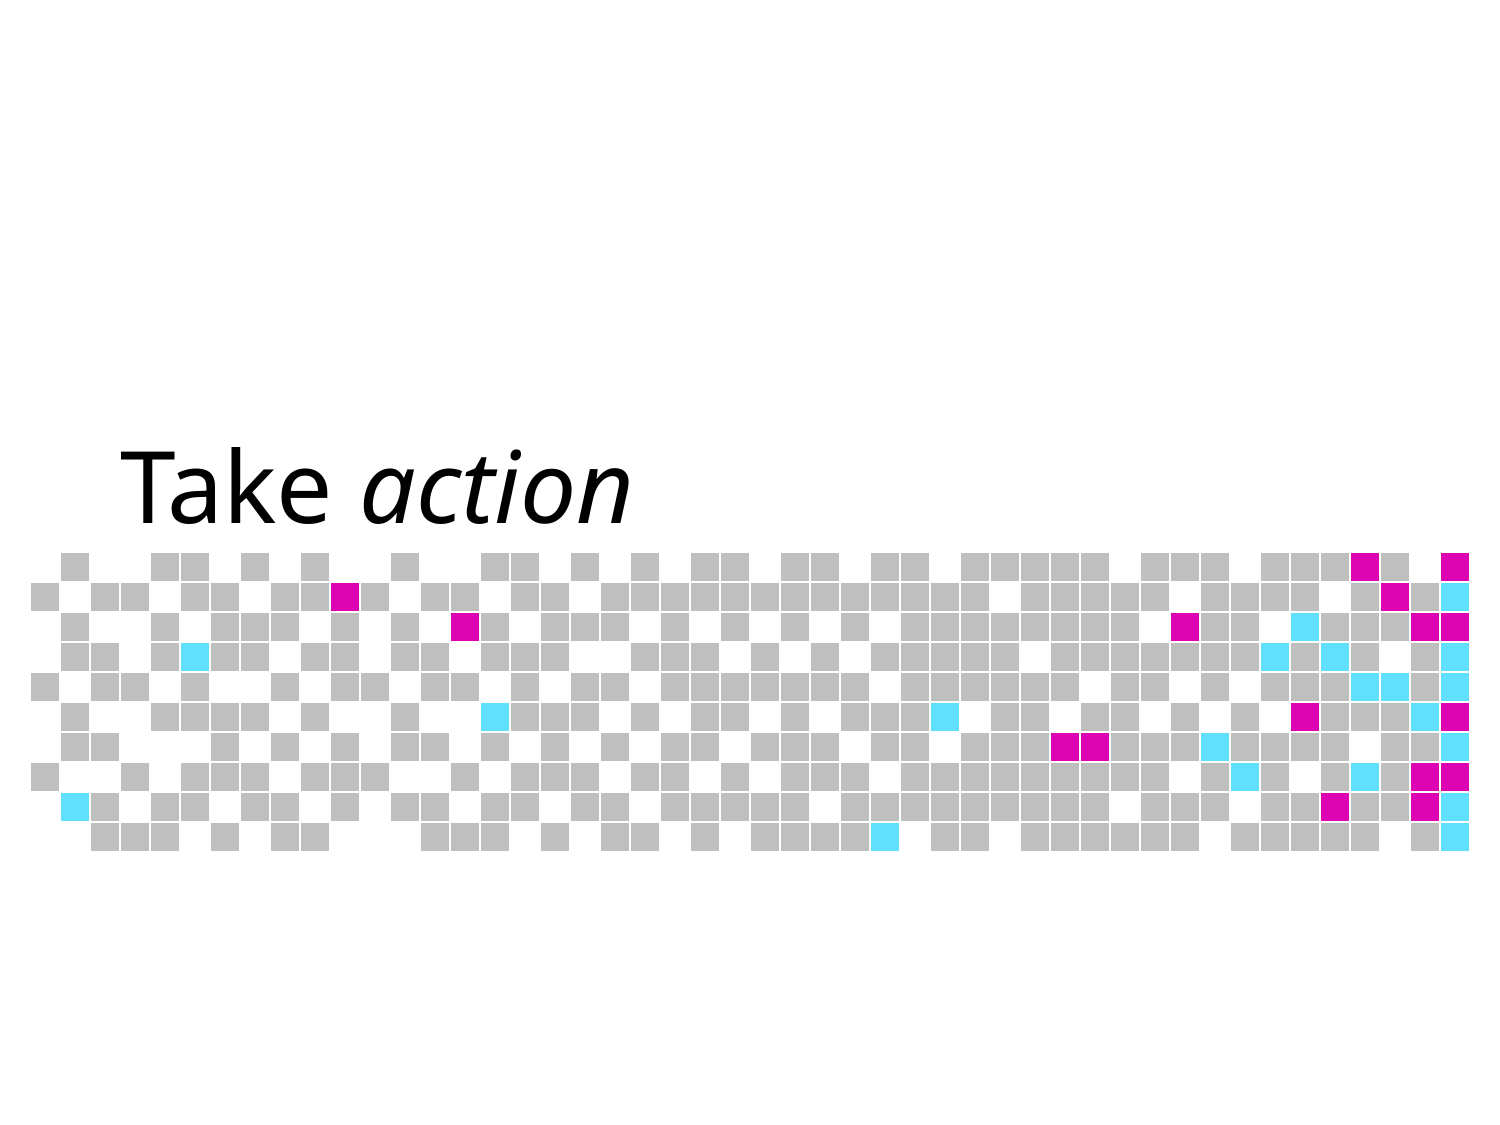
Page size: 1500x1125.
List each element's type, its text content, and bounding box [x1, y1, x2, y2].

text_box [451, 581, 481, 611]
text_box [389, 733, 421, 763]
text_box [179, 761, 211, 793]
text_box [1321, 703, 1351, 733]
text_box [719, 761, 751, 793]
text_box [991, 673, 1021, 703]
text_box [871, 823, 901, 853]
text_box [359, 581, 391, 613]
text_box [1409, 643, 1441, 673]
text_box [211, 581, 241, 613]
text_box [961, 673, 991, 703]
text_box [359, 761, 391, 793]
text_box [421, 641, 451, 673]
text_box [419, 673, 451, 703]
text_box [1291, 823, 1321, 853]
text_box [1441, 613, 1471, 643]
text_box [689, 701, 721, 733]
text_box [211, 763, 241, 793]
text_box [1291, 643, 1321, 673]
text_box [1051, 673, 1081, 703]
text_box [479, 551, 511, 583]
text_box [869, 641, 901, 673]
text_box [811, 731, 841, 763]
text_box [1259, 551, 1291, 583]
text_box [961, 583, 991, 613]
text_box [151, 823, 181, 853]
text_box [691, 583, 721, 613]
text_box [419, 823, 451, 853]
text_box [689, 551, 721, 583]
text_box [571, 611, 601, 643]
text_box [1231, 581, 1261, 613]
text_box [271, 791, 301, 823]
text_box [1141, 731, 1171, 763]
text_box [181, 703, 211, 733]
text_box [1111, 581, 1141, 613]
text_box [389, 701, 421, 733]
text_box [991, 611, 1021, 643]
text_box [1081, 583, 1111, 613]
text_box [541, 763, 571, 793]
text_box [901, 583, 931, 613]
text_box [149, 611, 181, 643]
text_box [1231, 643, 1261, 673]
text_box [479, 731, 511, 763]
text_box [29, 671, 61, 703]
text_box [691, 791, 721, 823]
text_box [241, 761, 271, 793]
text_box [449, 611, 481, 643]
text_box [1441, 703, 1471, 733]
text_box [571, 703, 601, 733]
text_box [1021, 671, 1051, 703]
text_box [1291, 733, 1321, 763]
text_box [811, 551, 841, 583]
text_box [931, 581, 961, 613]
text_box [781, 733, 811, 763]
text_box [211, 643, 239, 673]
text_box [1441, 673, 1471, 703]
text_box [659, 731, 691, 763]
text_box [1351, 551, 1381, 583]
text_box [1381, 613, 1411, 643]
text_box [601, 671, 631, 703]
text_box [659, 673, 691, 703]
text_box [1411, 581, 1441, 613]
text_box [1021, 551, 1051, 583]
text_box [389, 551, 421, 583]
text_box [421, 791, 451, 823]
text_box [121, 581, 151, 613]
text_box [1081, 551, 1111, 583]
text_box [1081, 793, 1111, 823]
text_box [1111, 733, 1141, 763]
text_box [1049, 643, 1081, 673]
text_box [1111, 763, 1141, 793]
text_box [181, 551, 211, 583]
text_box [299, 551, 331, 583]
text_box [599, 731, 631, 763]
text_box [961, 823, 991, 853]
text_box [721, 671, 751, 703]
text_box [1111, 703, 1141, 733]
text_box [1201, 793, 1231, 823]
text_box [839, 703, 871, 733]
text_box [809, 641, 841, 673]
text_box [1349, 583, 1381, 613]
text_box [841, 761, 871, 793]
text_box [1021, 733, 1051, 763]
text_box [569, 671, 601, 703]
text_box [1291, 583, 1321, 613]
text_box [661, 643, 691, 673]
text_box [331, 763, 359, 793]
text_box [779, 551, 811, 583]
text_box [1111, 613, 1141, 643]
text_box [1411, 703, 1441, 733]
text_box [1321, 611, 1351, 643]
text_box [421, 731, 451, 763]
text_box [721, 551, 751, 583]
text_box [1141, 823, 1171, 853]
text_box [1081, 613, 1111, 643]
text_box [599, 823, 631, 853]
text_box [449, 761, 481, 793]
text_box [1381, 551, 1411, 583]
text_box [811, 821, 841, 853]
text_box [751, 673, 781, 703]
text_box [1261, 823, 1291, 853]
text_box [89, 581, 121, 613]
text_box [331, 581, 359, 613]
text_box [1139, 793, 1171, 823]
text_box [659, 613, 691, 643]
text_box [59, 701, 91, 733]
text_box [1141, 763, 1171, 793]
text_box [301, 821, 331, 853]
text_box [839, 613, 871, 643]
text_box [1201, 731, 1231, 763]
text_box [931, 613, 961, 643]
text_box [1409, 823, 1441, 853]
text_box [629, 761, 661, 793]
text_box [631, 583, 661, 613]
text_box [539, 733, 571, 763]
text_box [59, 611, 91, 643]
text_box [1201, 643, 1231, 673]
text_box [149, 551, 181, 583]
text_box [1441, 823, 1471, 853]
text_box [1411, 673, 1441, 703]
text_box [661, 763, 691, 793]
text_box [241, 611, 271, 641]
text_box [331, 643, 361, 673]
text_box [59, 643, 91, 673]
text_box [1351, 613, 1381, 643]
text_box [961, 793, 991, 823]
text_box [629, 641, 661, 673]
text_box [149, 791, 181, 823]
text_box [1169, 701, 1201, 733]
text_box [1141, 641, 1171, 673]
text_box [931, 643, 961, 673]
text_box [179, 673, 211, 703]
text_box [269, 581, 301, 613]
text_box [781, 823, 811, 853]
text_box [181, 793, 211, 823]
text_box [989, 703, 1021, 733]
text_box [839, 793, 871, 823]
text_box [721, 703, 751, 733]
text_box [901, 793, 931, 823]
text_box [1111, 643, 1141, 673]
text_box [991, 643, 1021, 673]
text_box [1201, 551, 1231, 583]
text_box [1379, 733, 1411, 763]
text_box [961, 643, 991, 673]
text_box [539, 613, 571, 643]
text_box [91, 791, 121, 823]
text_box [89, 823, 121, 853]
text_box [1051, 551, 1081, 583]
text_box [1169, 611, 1201, 643]
text_box [1171, 643, 1201, 673]
text_box [1171, 823, 1201, 853]
text_box [1141, 673, 1171, 703]
text_box [659, 793, 691, 823]
text_box [91, 641, 121, 673]
text_box [961, 763, 991, 793]
text_box [1259, 793, 1291, 823]
text_box [1051, 583, 1081, 613]
text_box [1259, 673, 1291, 703]
text_box [841, 581, 871, 613]
text_box [991, 793, 1021, 823]
text_box [269, 731, 301, 763]
text_box [1021, 763, 1051, 793]
text_box [271, 613, 301, 643]
text_box [89, 673, 121, 703]
text_box [1381, 671, 1411, 703]
text_box [1051, 613, 1081, 643]
text_box [1289, 613, 1321, 643]
text_box [931, 673, 961, 703]
text_box [209, 733, 241, 763]
text_box [749, 823, 781, 853]
text_box [871, 701, 901, 733]
text_box [29, 581, 61, 613]
text_box [629, 701, 661, 733]
text_box [541, 701, 571, 733]
text_box [1019, 583, 1051, 613]
text_box [1229, 701, 1261, 733]
text_box [479, 791, 511, 823]
text_box [1171, 551, 1201, 583]
text_box [1079, 701, 1111, 733]
text_box [509, 761, 541, 793]
text_box [1291, 791, 1321, 823]
text_box [901, 643, 931, 673]
text_box [301, 583, 331, 613]
text_box [871, 583, 901, 613]
text_box [991, 733, 1021, 763]
text_box [1199, 673, 1231, 703]
text_box [1021, 793, 1051, 823]
text_box [929, 823, 961, 853]
text_box [899, 673, 931, 703]
text_box [479, 643, 511, 673]
text_box [629, 551, 661, 583]
text_box [1351, 761, 1381, 793]
text_box [1231, 733, 1261, 763]
text_box [1441, 643, 1471, 673]
text_box [869, 551, 901, 583]
text_box [1139, 551, 1171, 583]
text_box [59, 551, 91, 583]
text_box [329, 793, 361, 823]
text_box [511, 641, 541, 673]
text_box [1381, 703, 1411, 733]
text_box [239, 793, 271, 823]
text_box [239, 551, 271, 583]
text_box [1199, 583, 1231, 613]
text_box [539, 821, 571, 853]
text_box [1381, 763, 1411, 793]
text_box [541, 581, 571, 613]
text_box [1351, 703, 1381, 733]
text_box [149, 643, 181, 673]
text_box [991, 763, 1021, 793]
text_box [1321, 823, 1349, 853]
text_box [211, 701, 241, 733]
text_box [781, 583, 811, 613]
text_box [1381, 583, 1411, 613]
text_box [841, 671, 871, 703]
text_box [1261, 583, 1291, 613]
text_box [1081, 823, 1111, 853]
text_box [511, 703, 541, 733]
text_box [1351, 793, 1381, 821]
text_box [29, 761, 61, 793]
text_box [959, 551, 991, 583]
text_box [601, 613, 631, 643]
text_box [389, 791, 421, 823]
text_box [899, 613, 931, 643]
text_box [1051, 823, 1081, 853]
text_box [509, 583, 541, 613]
text_box [451, 671, 481, 703]
text_box [1411, 763, 1441, 793]
text_box [781, 671, 811, 703]
text_box [719, 613, 751, 643]
text_box [121, 821, 151, 853]
text_box [721, 793, 751, 823]
text_box [811, 673, 841, 703]
text_box [779, 763, 811, 793]
text_box [811, 763, 841, 793]
text_box [1411, 613, 1441, 643]
text_box [479, 701, 511, 731]
text_box [121, 671, 151, 703]
text_box [901, 733, 931, 763]
text_box [1411, 793, 1441, 823]
text_box [569, 793, 601, 823]
text_box [59, 733, 91, 763]
text_box [1231, 763, 1261, 793]
text_box [749, 731, 781, 763]
text_box Take action [105, 415, 761, 551]
text_box [1321, 643, 1351, 673]
text_box [209, 821, 241, 853]
text_box [541, 643, 571, 673]
text_box [299, 701, 331, 733]
text_box [691, 733, 721, 763]
text_box [1321, 673, 1351, 703]
text_box [1109, 673, 1141, 703]
text_box [1231, 613, 1261, 643]
text_box [1441, 583, 1471, 613]
text_box [899, 763, 931, 793]
text_box [1441, 793, 1471, 823]
text_box [691, 641, 721, 673]
text_box [751, 581, 781, 613]
text_box [811, 583, 841, 613]
text_box [359, 671, 391, 703]
text_box [599, 581, 631, 613]
text_box [329, 613, 361, 643]
text_box [299, 761, 331, 793]
text_box [1051, 731, 1081, 763]
text_box [511, 551, 541, 583]
text_box [931, 761, 961, 793]
text_box [1349, 821, 1381, 853]
text_box [209, 613, 241, 643]
text_box [779, 613, 811, 643]
text_box [1411, 733, 1441, 763]
text_box [1229, 821, 1261, 853]
text_box [181, 641, 211, 673]
text_box [1319, 763, 1351, 793]
text_box [481, 823, 511, 853]
text_box [59, 791, 91, 823]
text_box [1021, 703, 1051, 733]
text_box [1261, 763, 1291, 793]
text_box [661, 581, 691, 613]
text_box [1439, 551, 1471, 583]
text_box [241, 701, 271, 733]
text_box [631, 821, 661, 853]
text_box [1261, 731, 1291, 763]
text_box [749, 641, 781, 673]
text_box [961, 613, 991, 643]
text_box [1081, 763, 1111, 793]
text_box [1199, 763, 1231, 793]
text_box [91, 731, 121, 763]
text_box [1321, 793, 1351, 823]
text_box [1201, 613, 1231, 643]
text_box [1321, 733, 1351, 763]
text_box [1171, 733, 1201, 763]
text_box [269, 671, 301, 703]
text_box [1289, 703, 1321, 733]
text_box [451, 821, 481, 853]
text_box [901, 703, 931, 733]
text_box [601, 791, 631, 823]
text_box [1019, 823, 1051, 853]
text_box [751, 791, 781, 823]
text_box [329, 673, 359, 703]
text_box [329, 731, 361, 763]
text_box [1171, 791, 1201, 823]
text_box [119, 761, 151, 793]
text_box [869, 733, 901, 763]
text_box [1291, 673, 1321, 703]
text_box [1441, 733, 1471, 763]
text_box [389, 611, 421, 643]
text_box [901, 551, 931, 583]
text_box [1291, 551, 1321, 583]
text_box [1051, 793, 1081, 823]
text_box [689, 823, 721, 853]
text_box [481, 611, 511, 643]
text_box [871, 791, 901, 823]
text_box [1321, 551, 1351, 583]
text_box [509, 673, 541, 703]
text_box [571, 761, 601, 793]
text_box [269, 823, 301, 853]
text_box [299, 641, 331, 673]
text_box [1051, 763, 1081, 793]
text_box [1351, 643, 1381, 673]
text_box [1141, 583, 1171, 613]
text_box [691, 673, 721, 701]
text_box [1441, 763, 1471, 793]
text_box [419, 581, 451, 613]
text_box [1111, 821, 1141, 853]
text_box [721, 583, 751, 613]
text_box [239, 641, 271, 673]
text_box [1021, 613, 1051, 643]
text_box [511, 793, 541, 823]
text_box [1081, 733, 1111, 763]
text_box [1381, 793, 1411, 823]
text_box [179, 583, 211, 613]
text_box [149, 701, 181, 733]
text_box [569, 551, 601, 583]
text_box [841, 823, 871, 853]
text_box [1351, 673, 1381, 703]
text_box [779, 703, 811, 733]
text_box [959, 731, 991, 763]
text_box [991, 551, 1021, 583]
text_box [781, 793, 811, 823]
text_box [1081, 643, 1111, 673]
text_box [389, 643, 421, 673]
text_box [931, 703, 961, 733]
text_box [1261, 641, 1291, 673]
text_box [931, 793, 961, 823]
